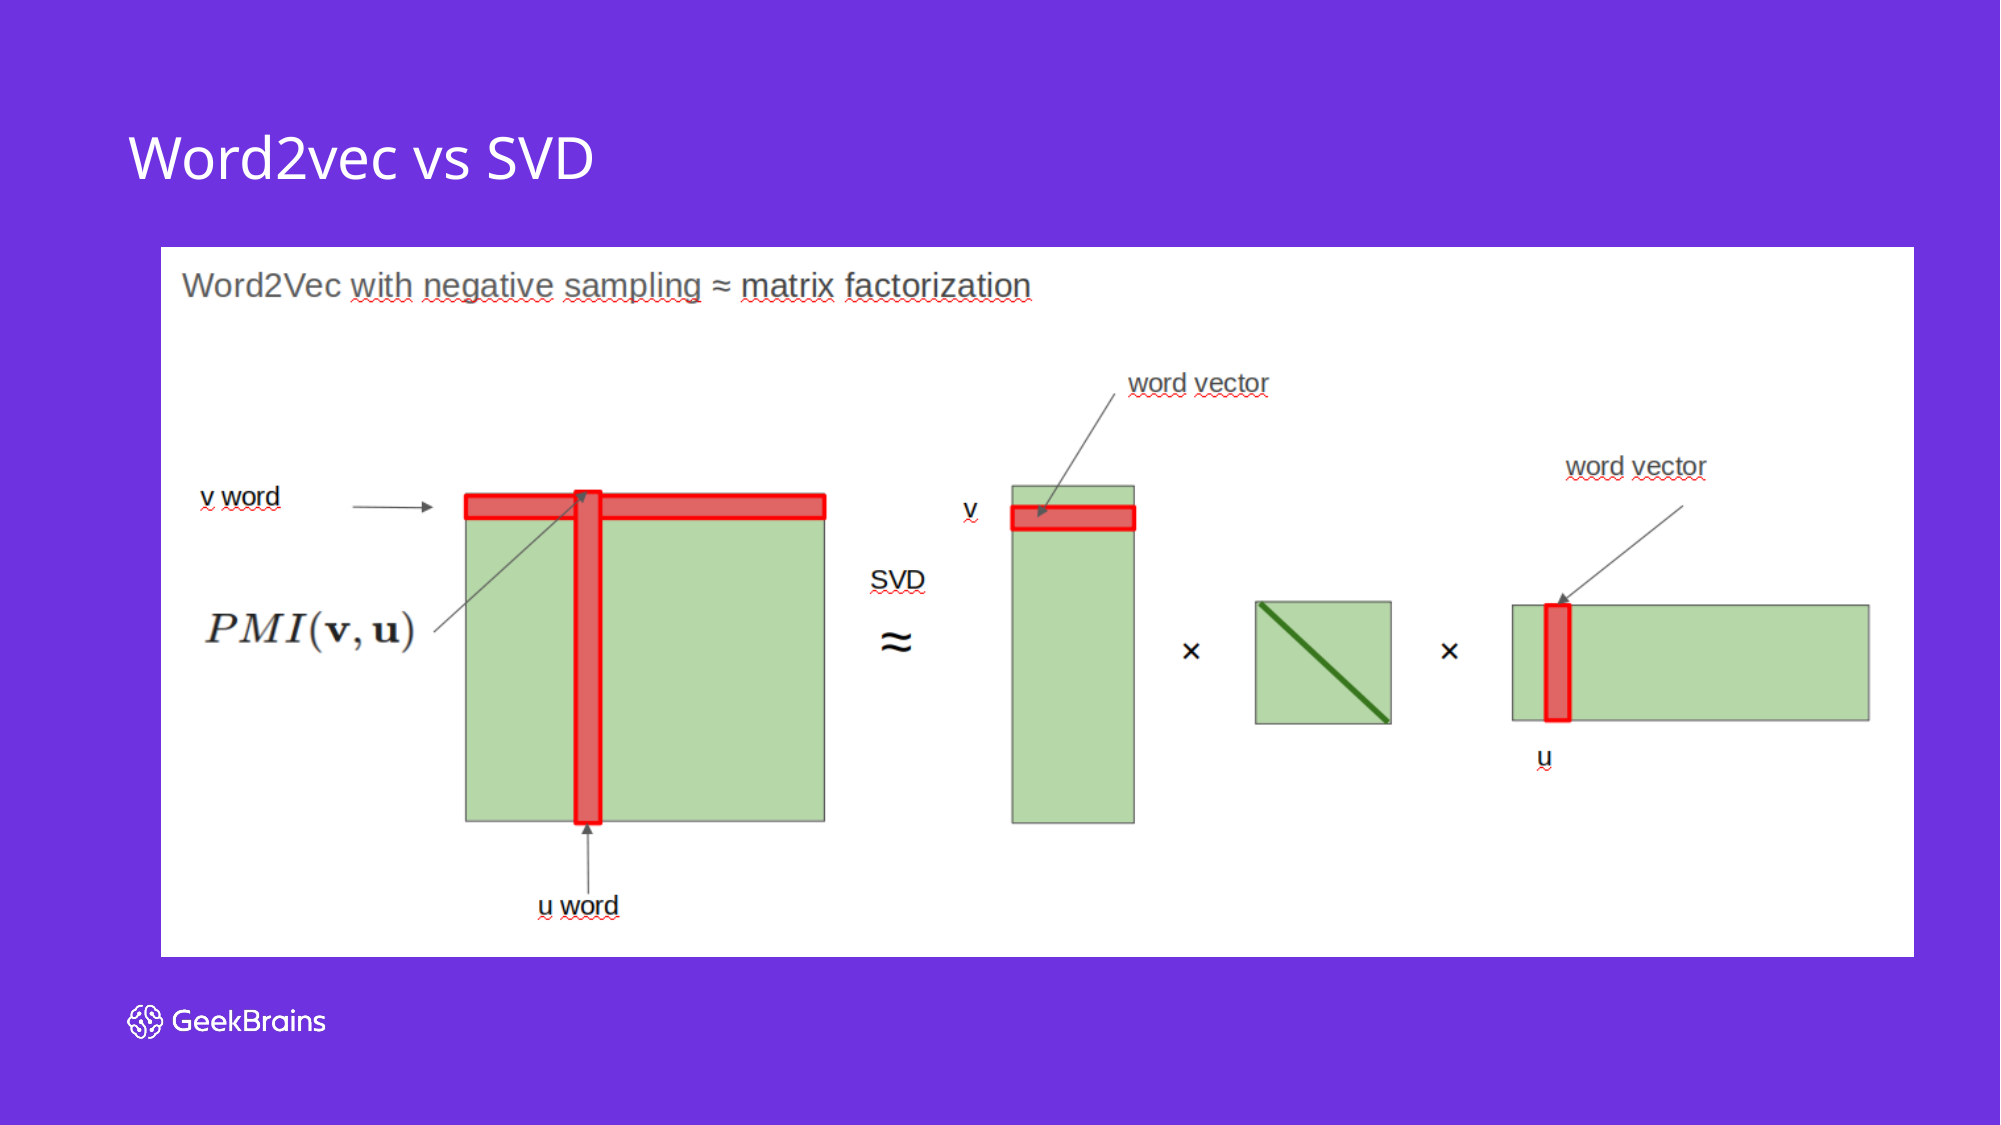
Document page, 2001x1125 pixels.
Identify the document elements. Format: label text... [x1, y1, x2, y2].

picture [127, 1003, 326, 1040]
picture [161, 247, 1914, 957]
text_box Word2vec vs SVD [113, 113, 1882, 1002]
